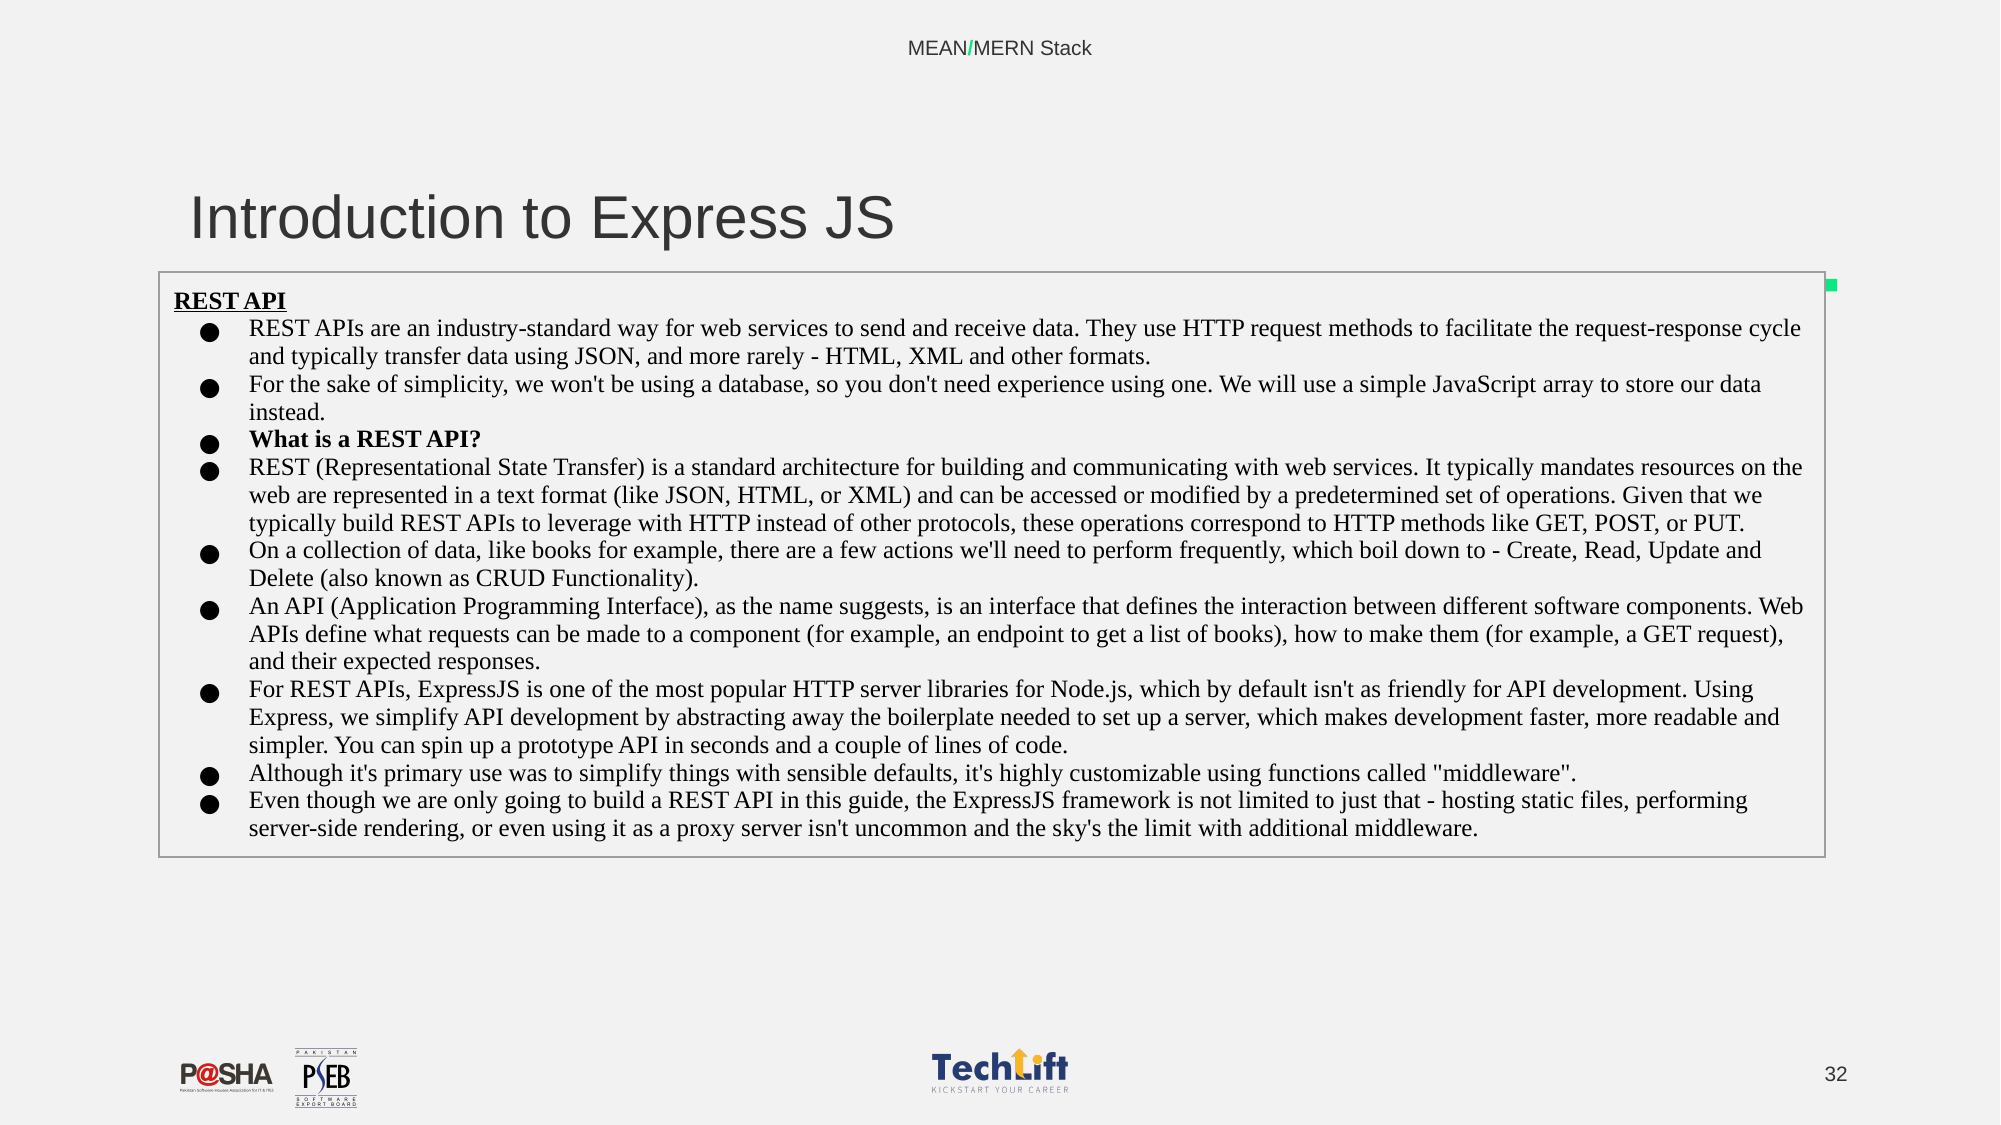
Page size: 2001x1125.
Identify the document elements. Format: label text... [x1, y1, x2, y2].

picture [180, 1063, 274, 1093]
picture [932, 1048, 1068, 1093]
footer MEAN/MERN Stack [662, 17, 1338, 77]
slide_number ‹#› [1412, 1042, 1863, 1103]
table_header REST API REST APIs are an industry-standard way for web services to send and receive data. They use HTTP request methods to facilitate the request-response cycle and typically transfer data using JSON, and more rarely - HTML, XML and other formats. For the sake of simplicity, we won't be using a database, so you don't need experience using one. We will use a simple JavaScript array to store our data instead. What is a REST API? REST (Representational State Transfer) is a standard architecture for building and communicating with web services. It typically mandates resources on the web are represented in a text format (like JSON, HTML, or XML) and can be accessed or modified by a predetermined set of operations. Given that we typically build REST APIs to leverage with HTTP instead of other protocols, these operations correspond to HTTP methods like GET, POST, or PUT. On a collection of data, like books for example, there are a few actions we'll need to perform frequently, which boil down to - Create, Read, Update and Delete (also known as CRUD Functionality). An API (Application Programming Interface), as the name suggests, is an interface that defines the interaction between different software components. Web APIs define what requests can be made to a component (for example, an endpoint to get a list of books), how to make them (for example, a GET request), and their expected responses. For REST APIs, ExpressJS is one of the most popular HTTP server libraries for Node.js, which by default isn't as friendly for API development. Using Express, we simplify API development by abstracting away the boilerplate needed to set up a server, which makes development faster, more readable and simpler. You can spin up a prototype API in seconds and a couple of lines of code. Although it's primary use was to simplify things with sensible defaults, it's highly customizable using functions called "middleware". Even though we are only going to build a REST API in this guide, the ExpressJS framework is not limited to just that - hosting static files, performing server-side rendering, or even using it as a proxy server isn't uncommon and the sky's the limit with additional middleware. [160, 273, 1824, 856]
picture [295, 1048, 357, 1108]
title Introduction to Express JS [174, 156, 1825, 259]
